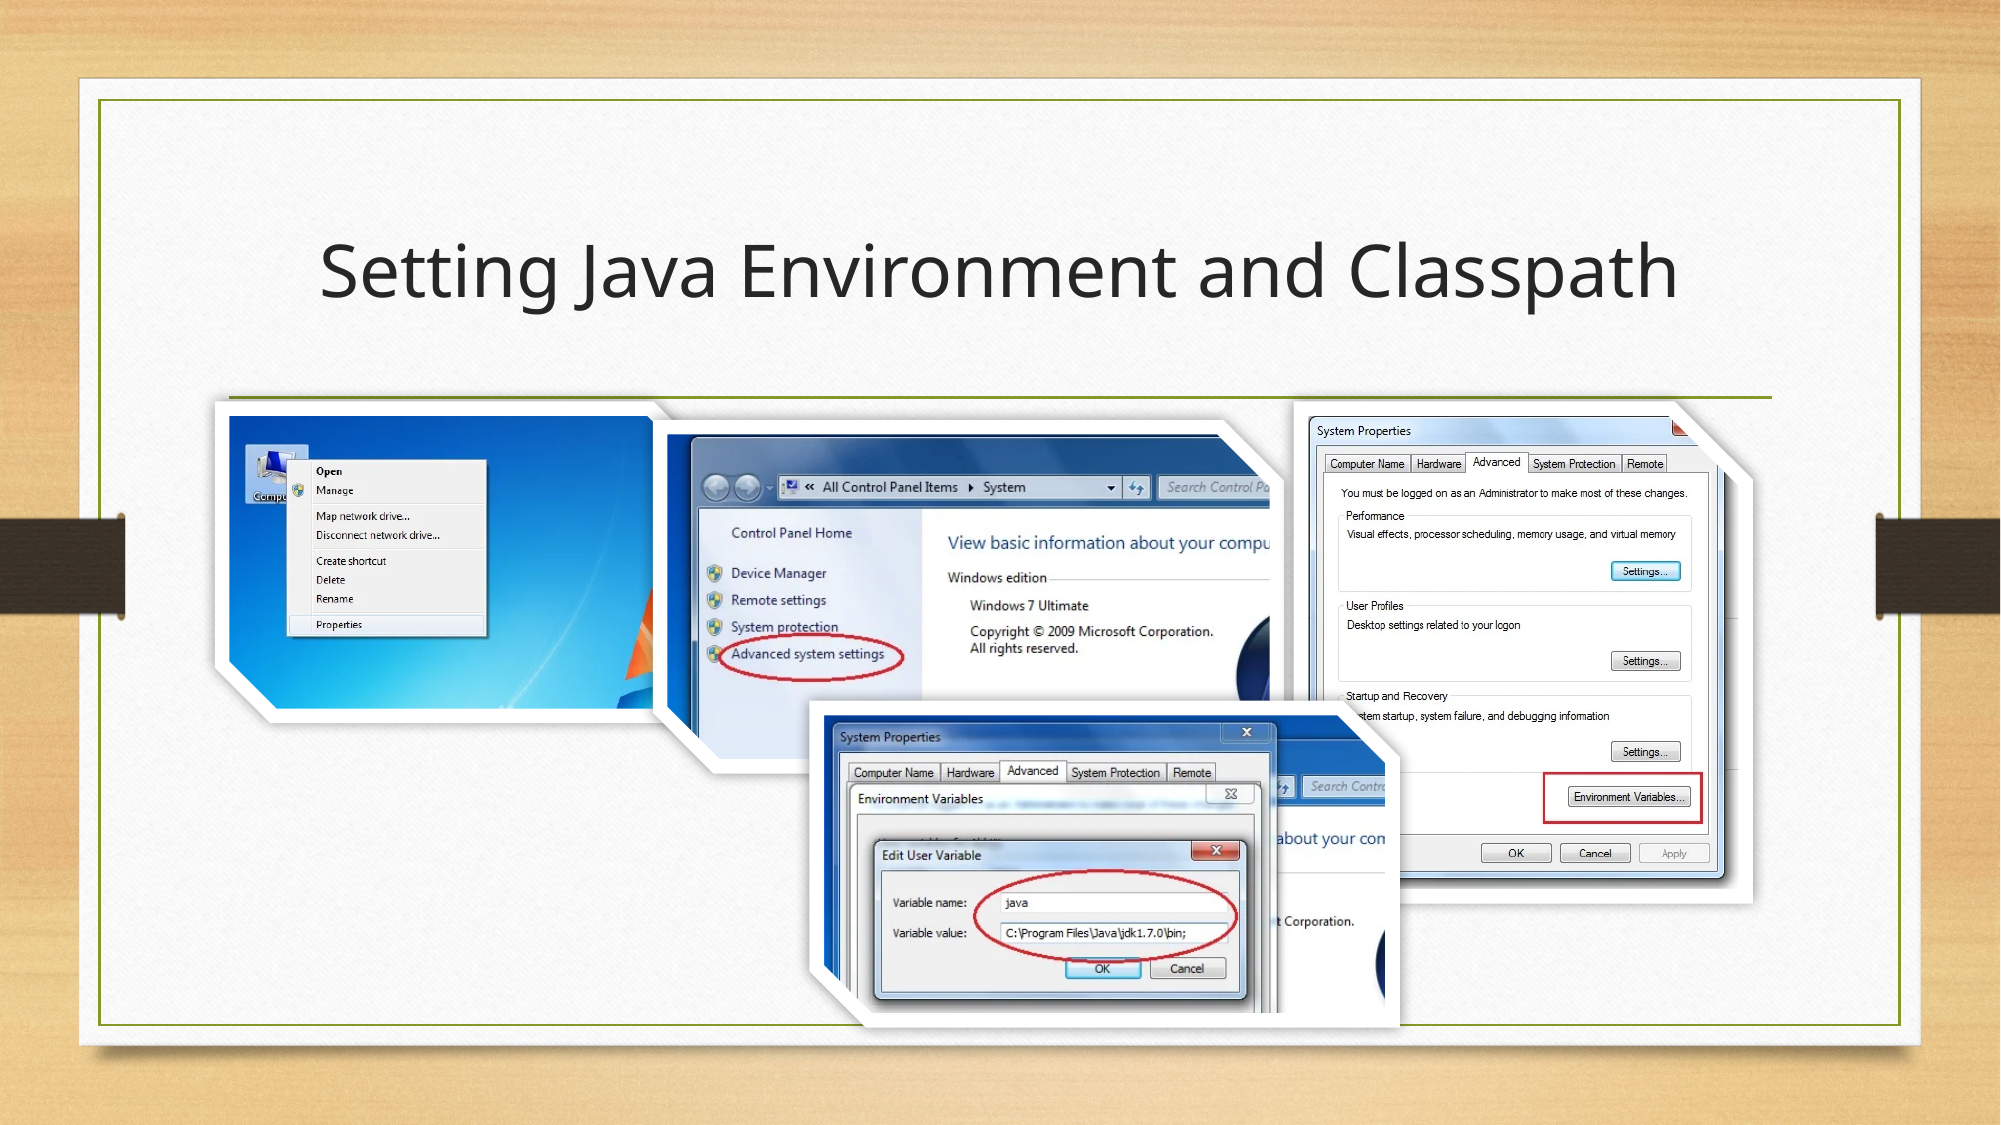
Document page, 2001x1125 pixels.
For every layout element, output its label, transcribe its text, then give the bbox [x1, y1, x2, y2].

picture [0, 0, 2001, 1125]
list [221, 408, 702, 717]
title Setting Java Environment and Classpath [212, 161, 1788, 375]
